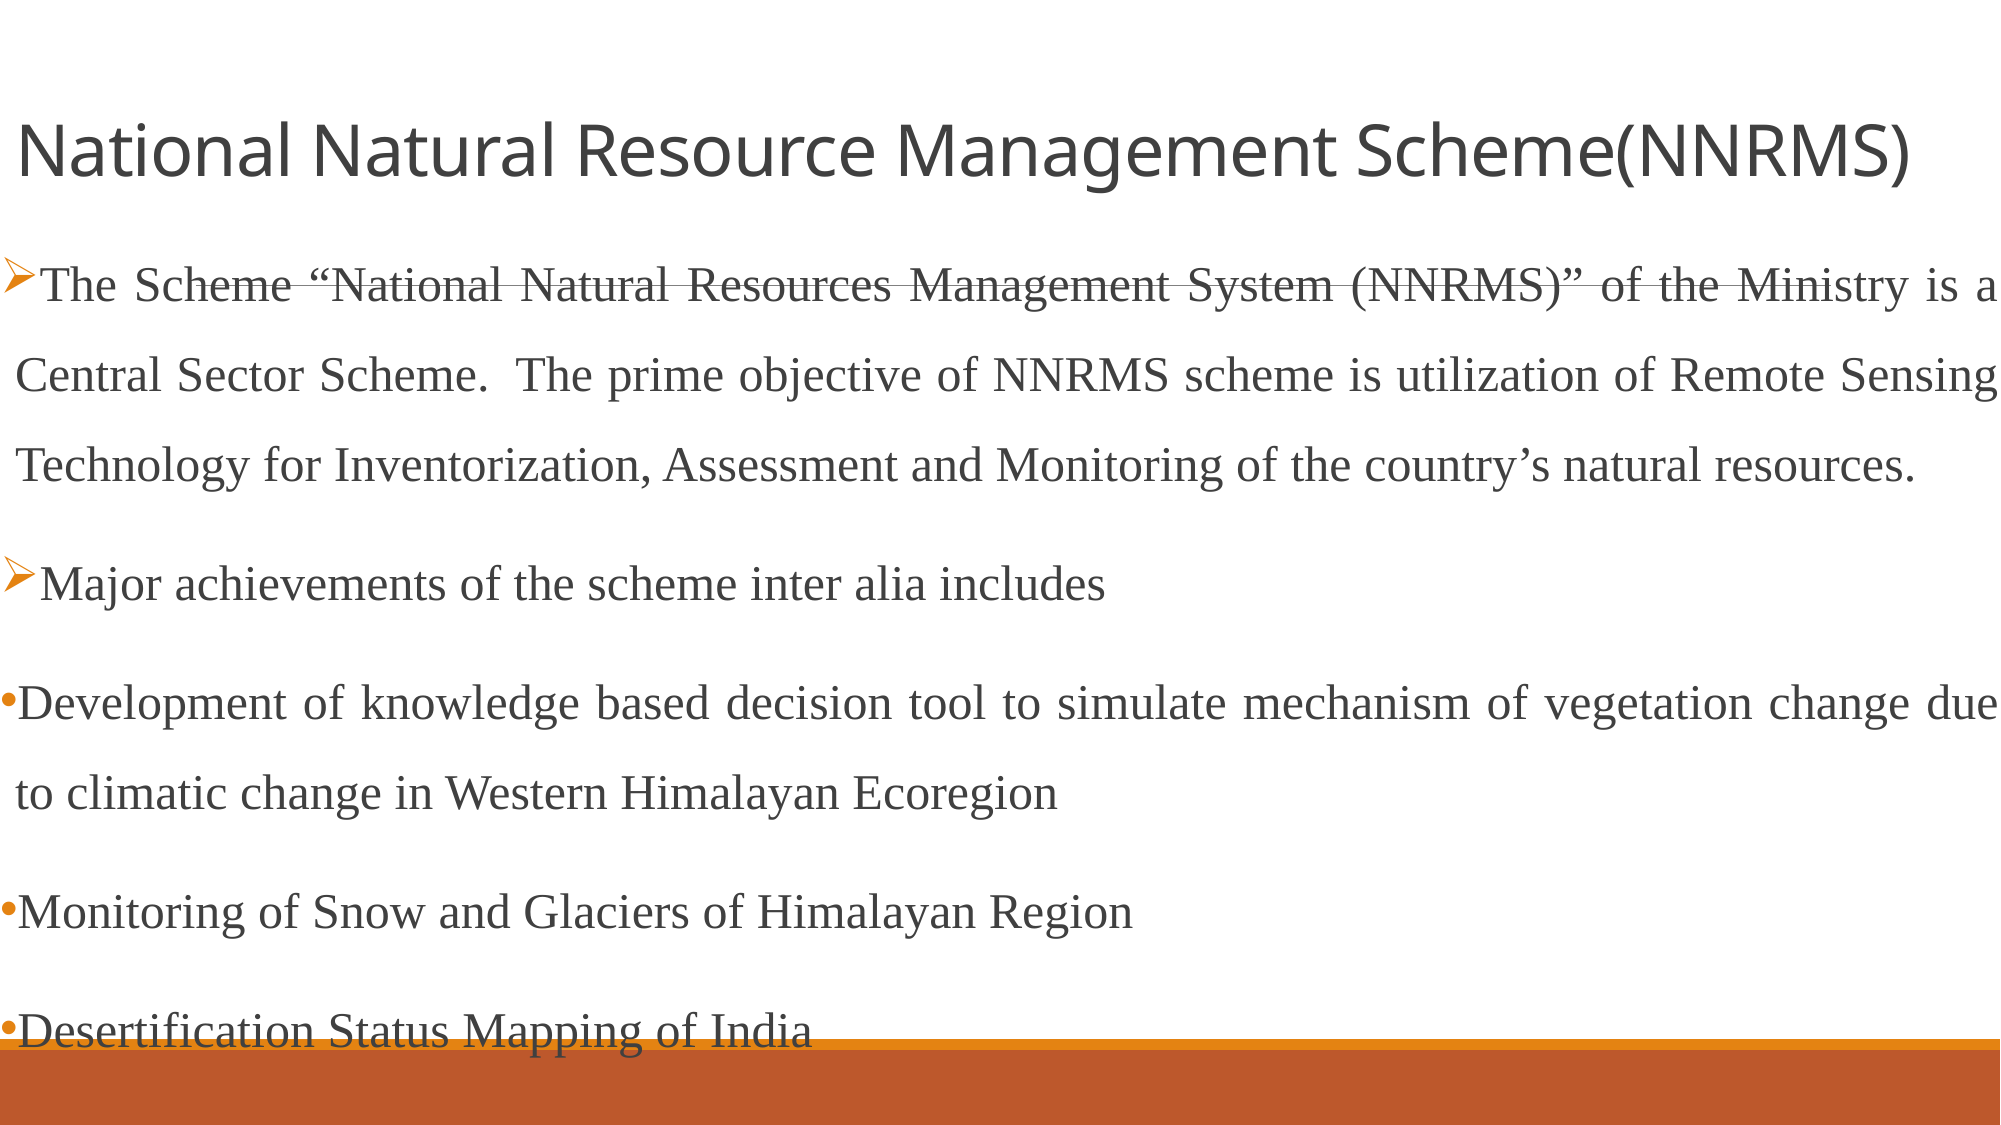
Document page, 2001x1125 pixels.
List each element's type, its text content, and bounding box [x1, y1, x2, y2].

list The Scheme “National Natural Resources Management System (NNRMS)” of the Ministry is a Central Sector Scheme. The prime objective of NNRMS scheme is utilization of Remote Sensing Technology for Inventorization, Assessment and Monitoring of the country’s natural resources. Major achievements of the scheme inter alia includes Development of knowledge based decision tool to simulate mechanism of vegetation change due to climatic change in Western Himalayan Ecoregion Monitoring of Snow and Glaciers of Himalayan Region Desertification Status Mapping of India [0, 213, 2000, 1044]
title National Natural Resource Management Scheme(NNRMS) [0, 47, 2000, 213]
